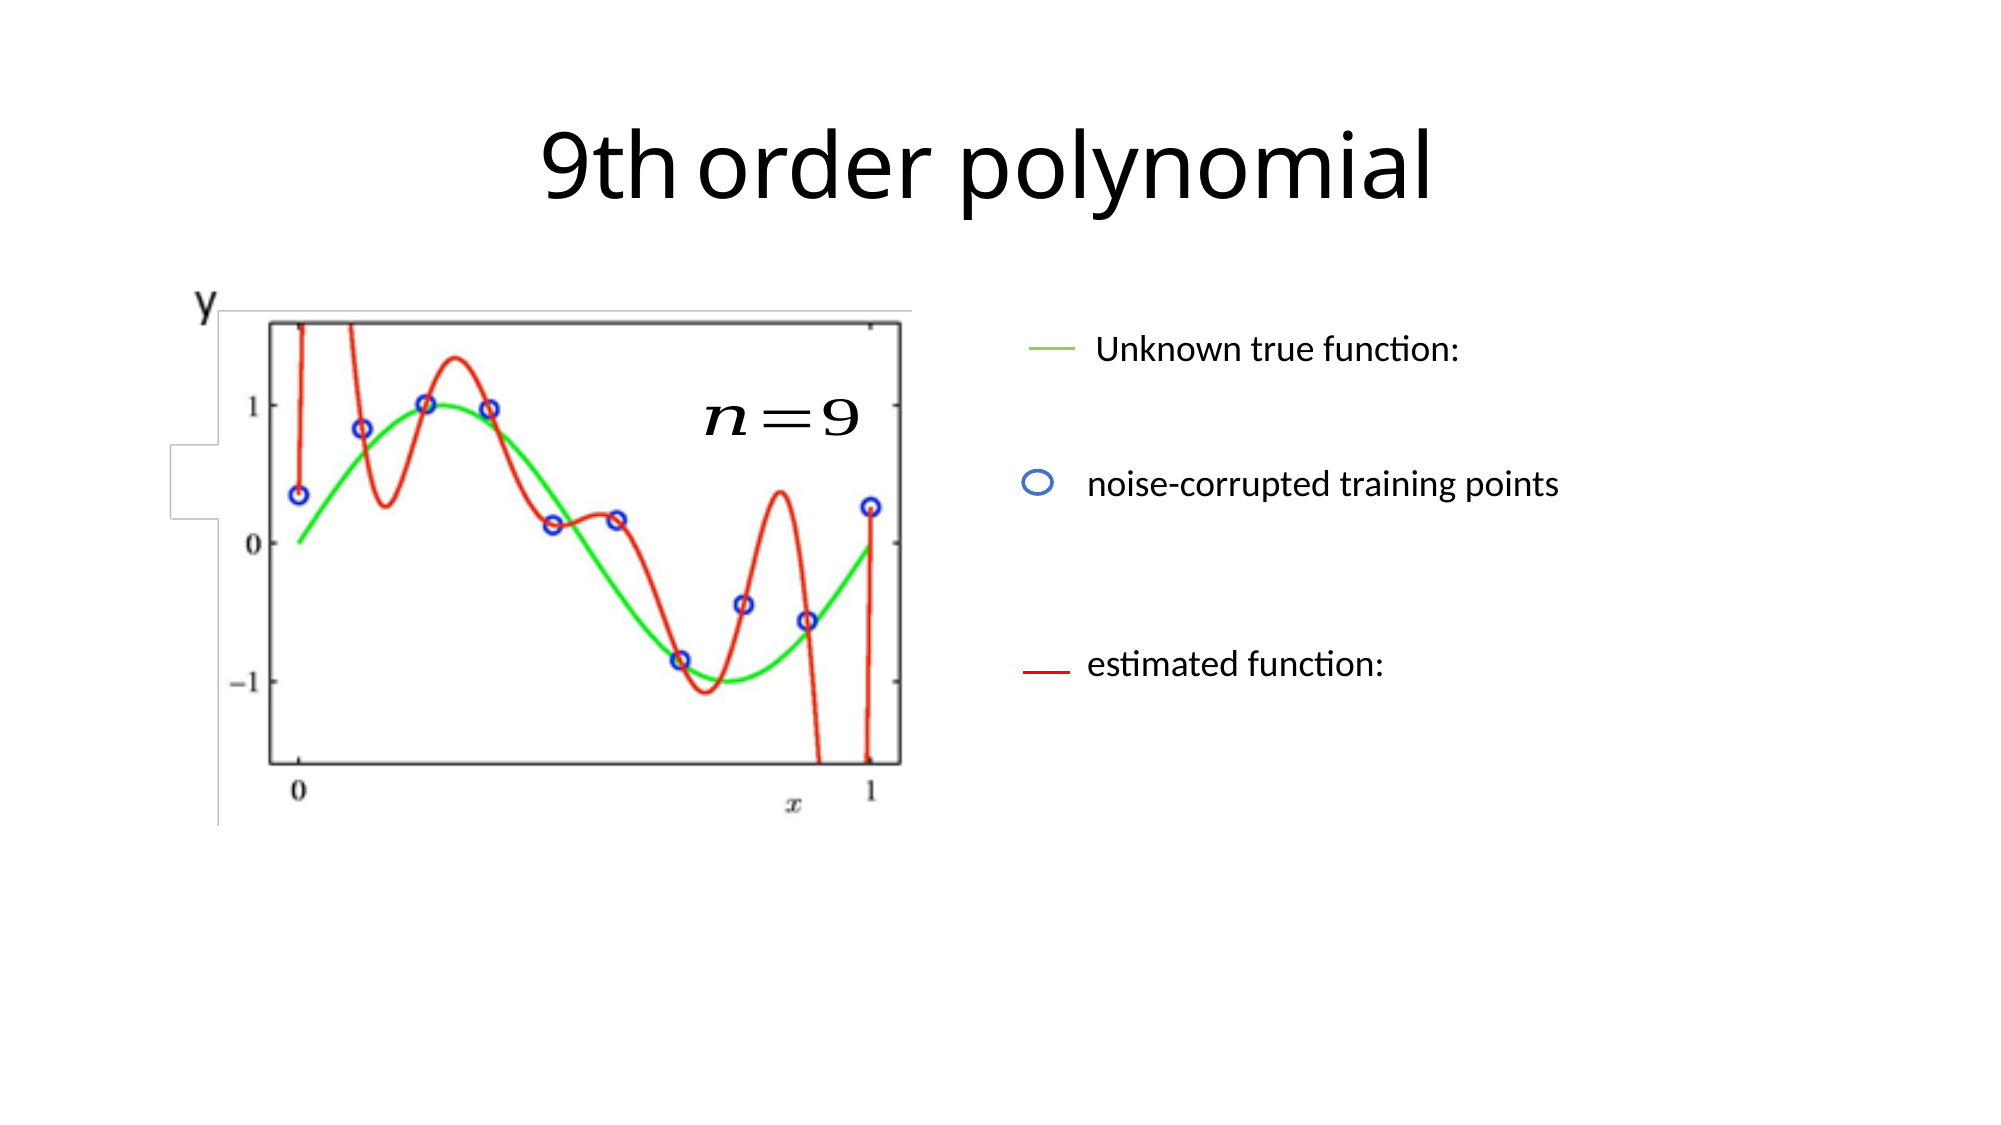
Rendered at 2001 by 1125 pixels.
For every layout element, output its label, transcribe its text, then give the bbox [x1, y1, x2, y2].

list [164, 254, 912, 826]
title 9th order polynomial [137, 59, 1863, 278]
text_box [1022, 469, 1054, 496]
